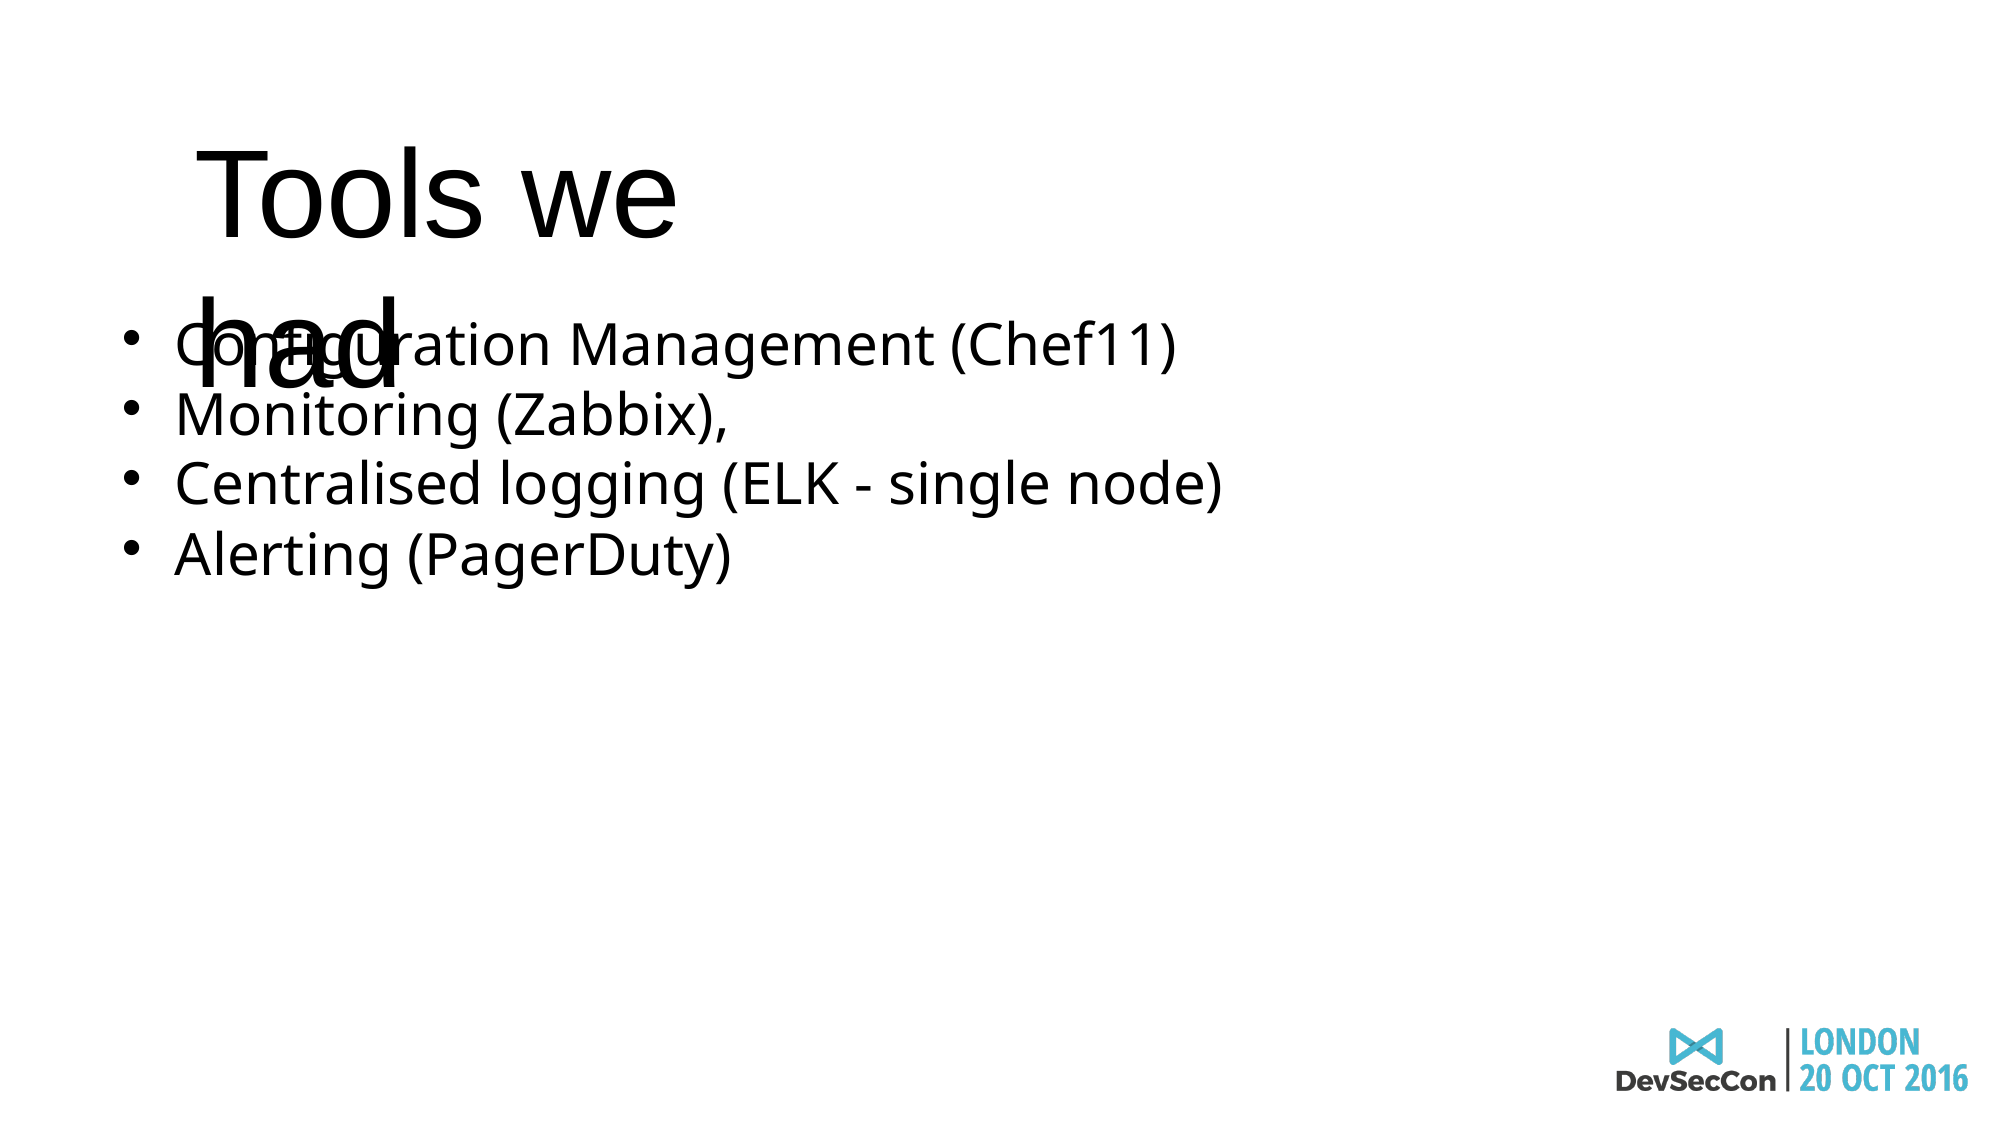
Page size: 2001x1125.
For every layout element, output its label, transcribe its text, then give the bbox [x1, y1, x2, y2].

text_box Configuration Management (Chef11) Monitoring (Zabbix), Centralised logging (ELK - single node) Alerting (PagerDuty) [89, 299, 1910, 1014]
text_box Tools we had [180, 104, 939, 260]
text_box [89, 59, 1910, 278]
picture [1609, 1014, 1985, 1105]
